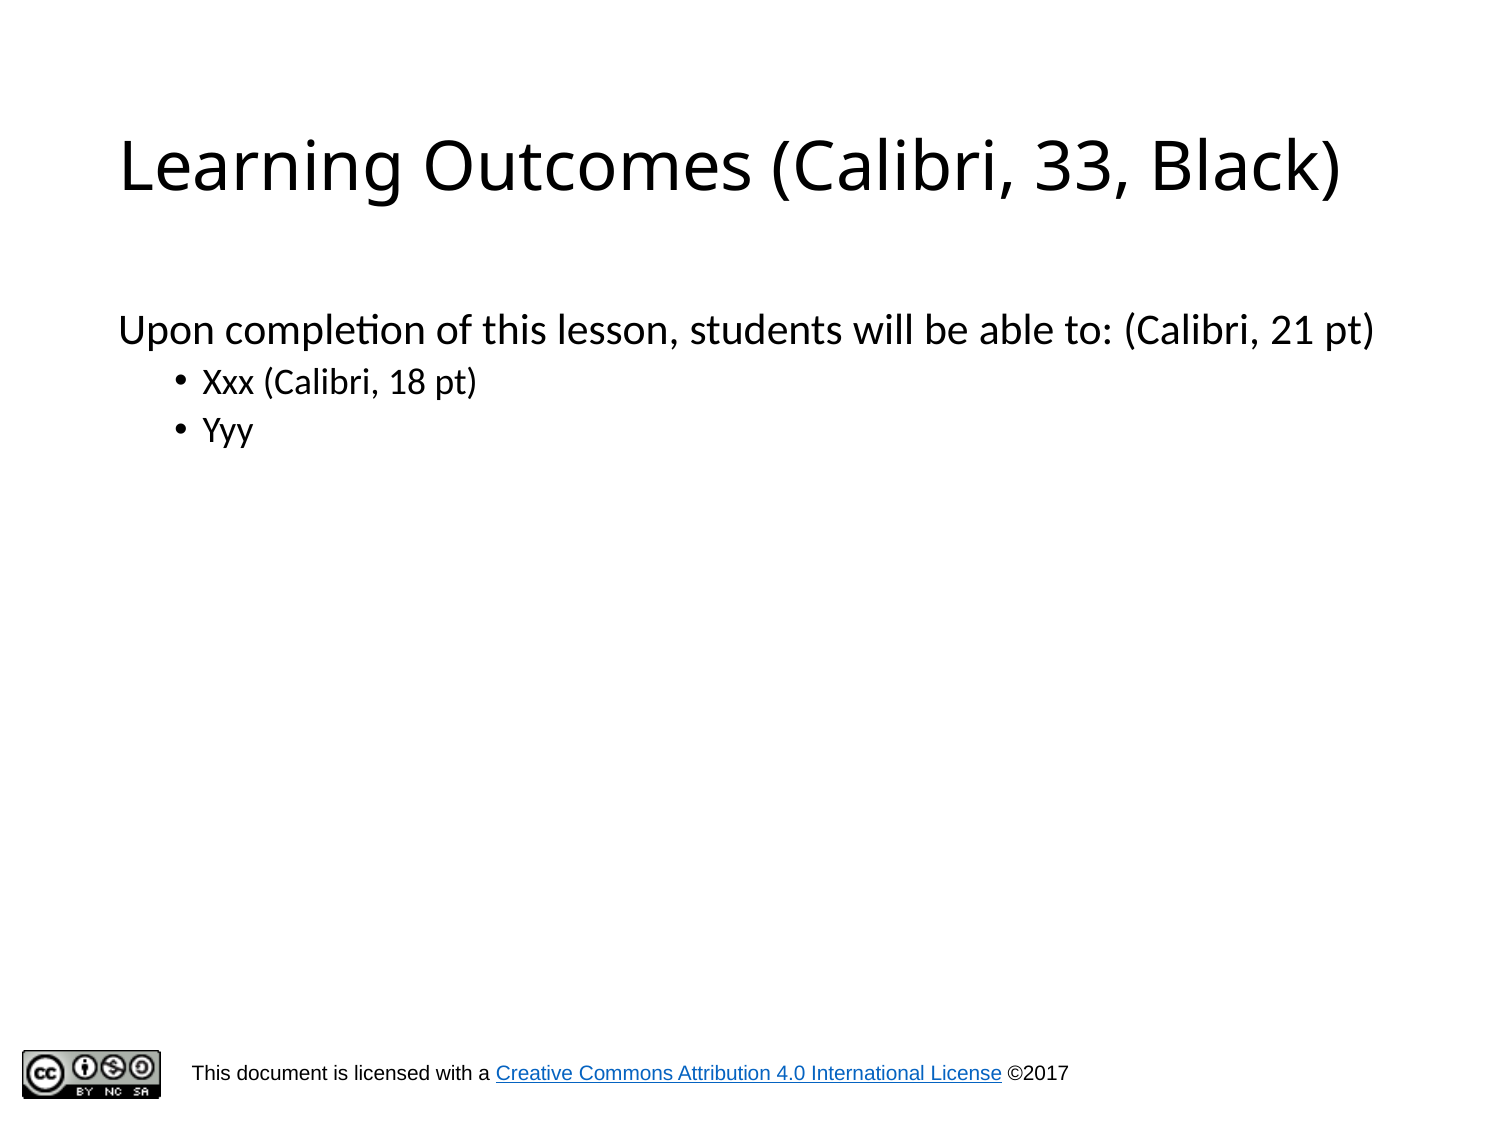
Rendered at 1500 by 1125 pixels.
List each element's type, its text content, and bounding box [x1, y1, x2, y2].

title Learning Outcomes (Calibri, 33, Black) [102, 59, 1398, 278]
list Upon completion of this lesson, students will be able to: (Calibri, 21 pt) Xxx (Calibri, 18 pt) Yyy [102, 299, 1398, 1014]
picture [22, 1050, 161, 1099]
